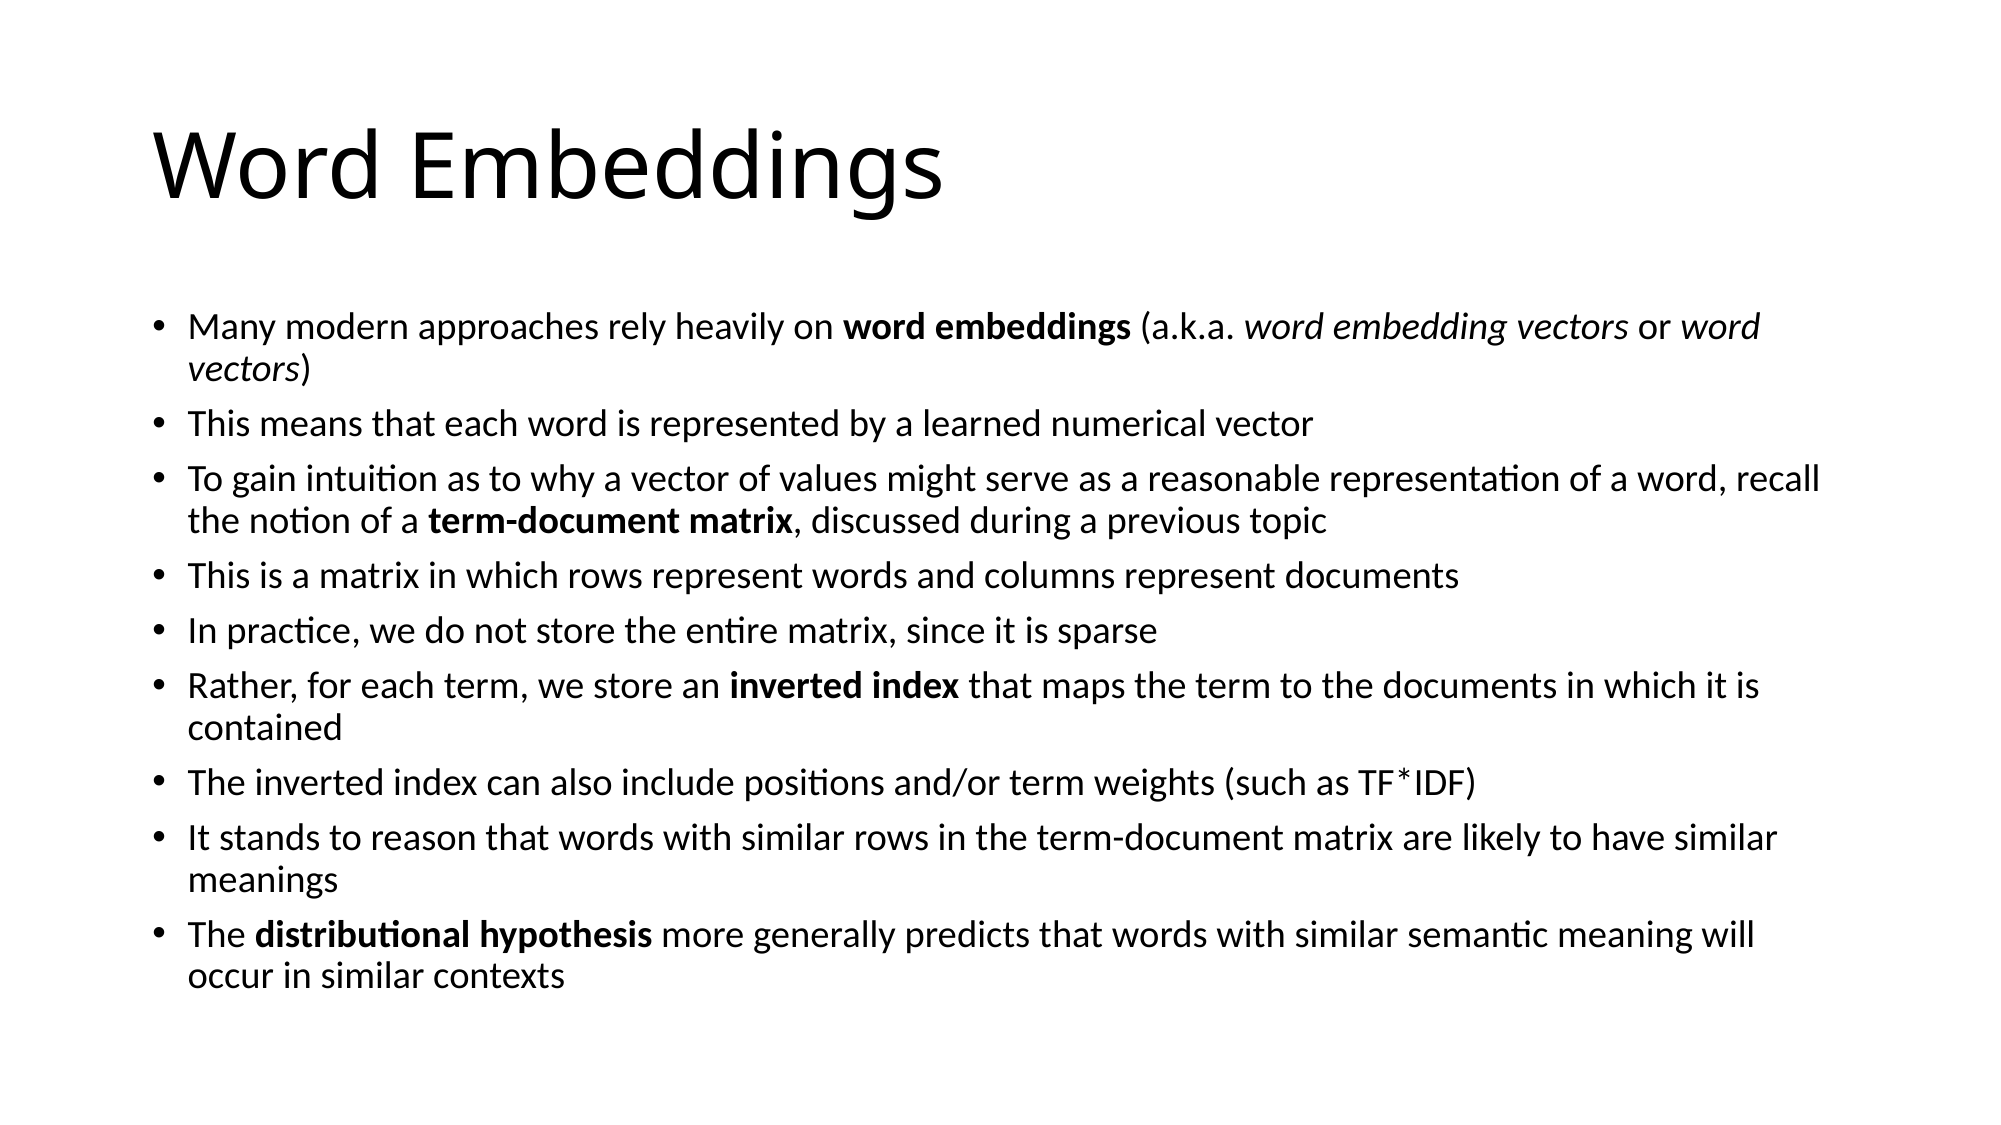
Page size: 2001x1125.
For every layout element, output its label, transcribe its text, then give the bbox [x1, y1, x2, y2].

title Word Embeddings [137, 59, 1863, 278]
list Many modern approaches rely heavily on word embeddings (a.k.a. word embedding vectors or word vectors) This means that each word is represented by a learned numerical vector To gain intuition as to why a vector of values might serve as a reasonable representation of a word, recall the notion of a term-document matrix, discussed during a previous topic This is a matrix in which rows represent words and columns represent documents In practice, we do not store the entire matrix, since it is sparse Rather, for each term, we store an inverted index that maps the term to the documents in which it is contained The inverted index can also include positions and/or term weights (such as TF*IDF) It stands to reason that words with similar rows in the term-document matrix are likely to have similar meanings The distributional hypothesis more generally predicts that words with similar semantic meaning will occur in similar contexts [137, 299, 1863, 1014]
